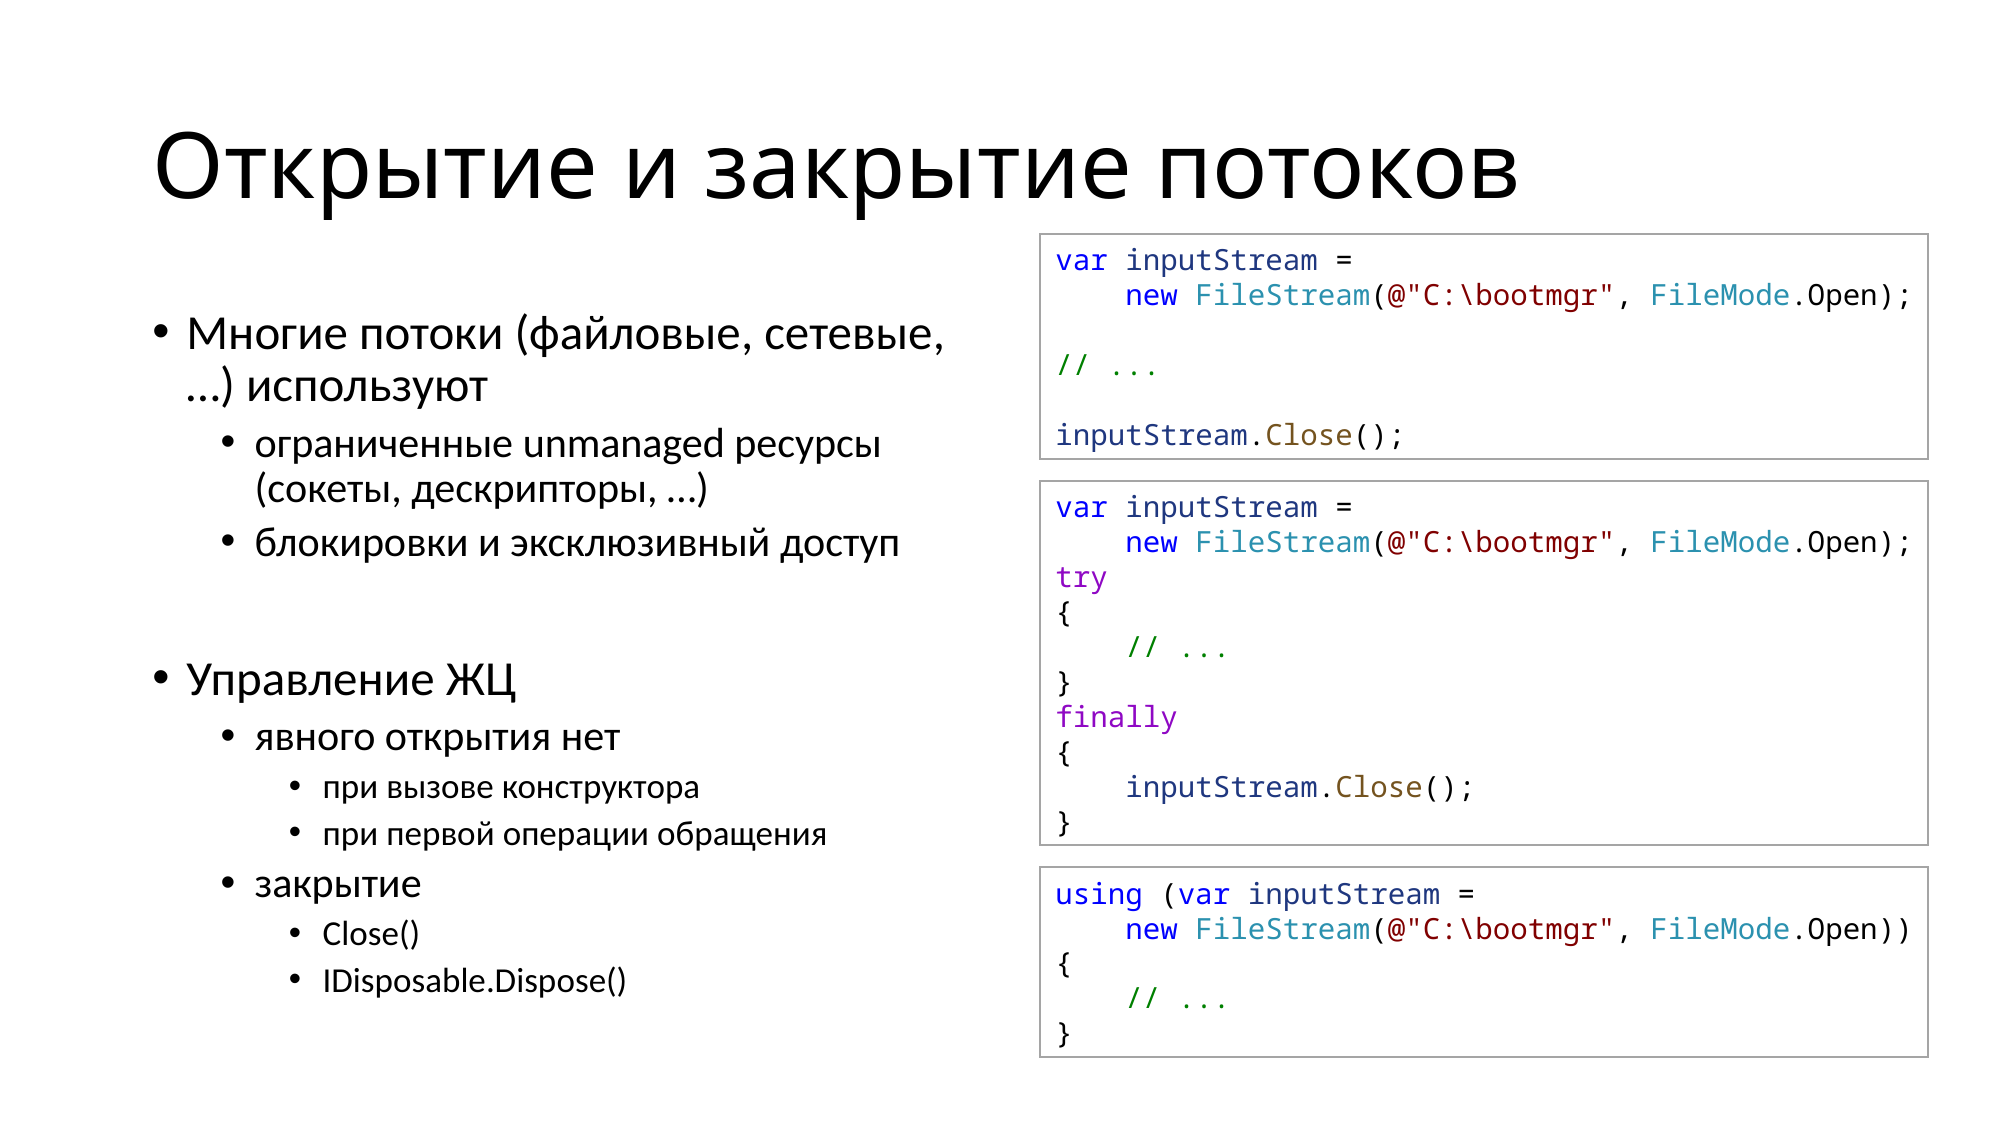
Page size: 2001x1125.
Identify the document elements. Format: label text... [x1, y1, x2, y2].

list Многие потоки (файловые, сетевые, …) используют ограниченные unmanaged ресурсы (сокеты, дескрипторы, …) блокировки и эксклюзивный доступ Управление ЖЦ явного открытия нет при вызове конструктора при первой операции обращения закрытие Close() IDisposable.Dispose() [137, 299, 973, 1014]
text_box var inputStream = new FileStream(@"C:\bootmgr", FileMode.Open); try { // ... } finally { inputStream.Close(); } [1039, 480, 1929, 846]
title Открытие и закрытие потоков [137, 59, 1863, 278]
text_box using (var inputStream = new FileStream(@"C:\bootmgr", FileMode.Open)) { // ... } [1039, 866, 1929, 1058]
text_box var inputStream = new FileStream(@"C:\bootmgr", FileMode.Open); // ... inputStream.Close(); [1039, 233, 1929, 460]
